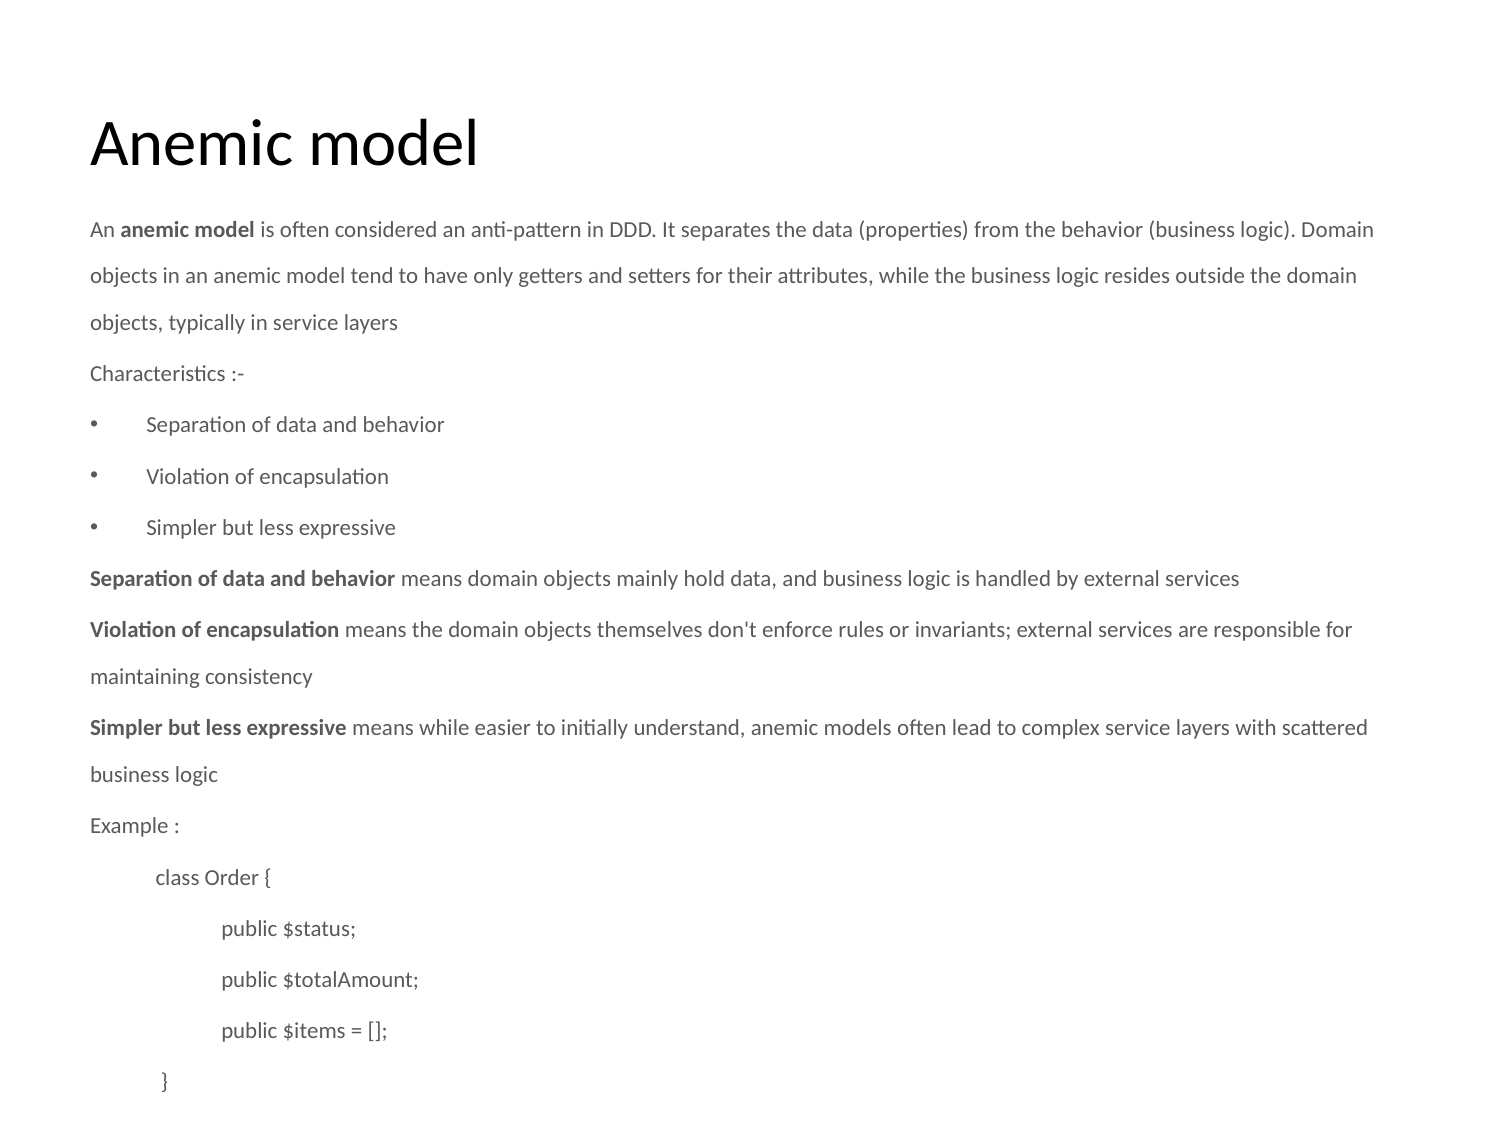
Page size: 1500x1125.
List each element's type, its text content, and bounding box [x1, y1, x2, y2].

title Anemic model [75, 45, 1425, 187]
list An anemic model is often considered an anti-pattern in DDD. It separates the data (properties) from the behavior (business logic). Domain objects in an anemic model tend to have only getters and setters for their attributes, while the business logic resides outside the domain objects, typically in service layers Characteristics :- Separation of data and behavior Violation of encapsulation Simpler but less expressive Separation of data and behavior means domain objects mainly hold data, and business logic is handled by external services Violation of encapsulation means the domain objects themselves don't enforce rules or invariants; external services are responsible for maintaining consistency Simpler but less expressive means while easier to initially understand, anemic models often lead to complex service layers with scattered business logic Example : class Order { public $status; public $totalAmount; public $items = []; } [75, 187, 1425, 930]
